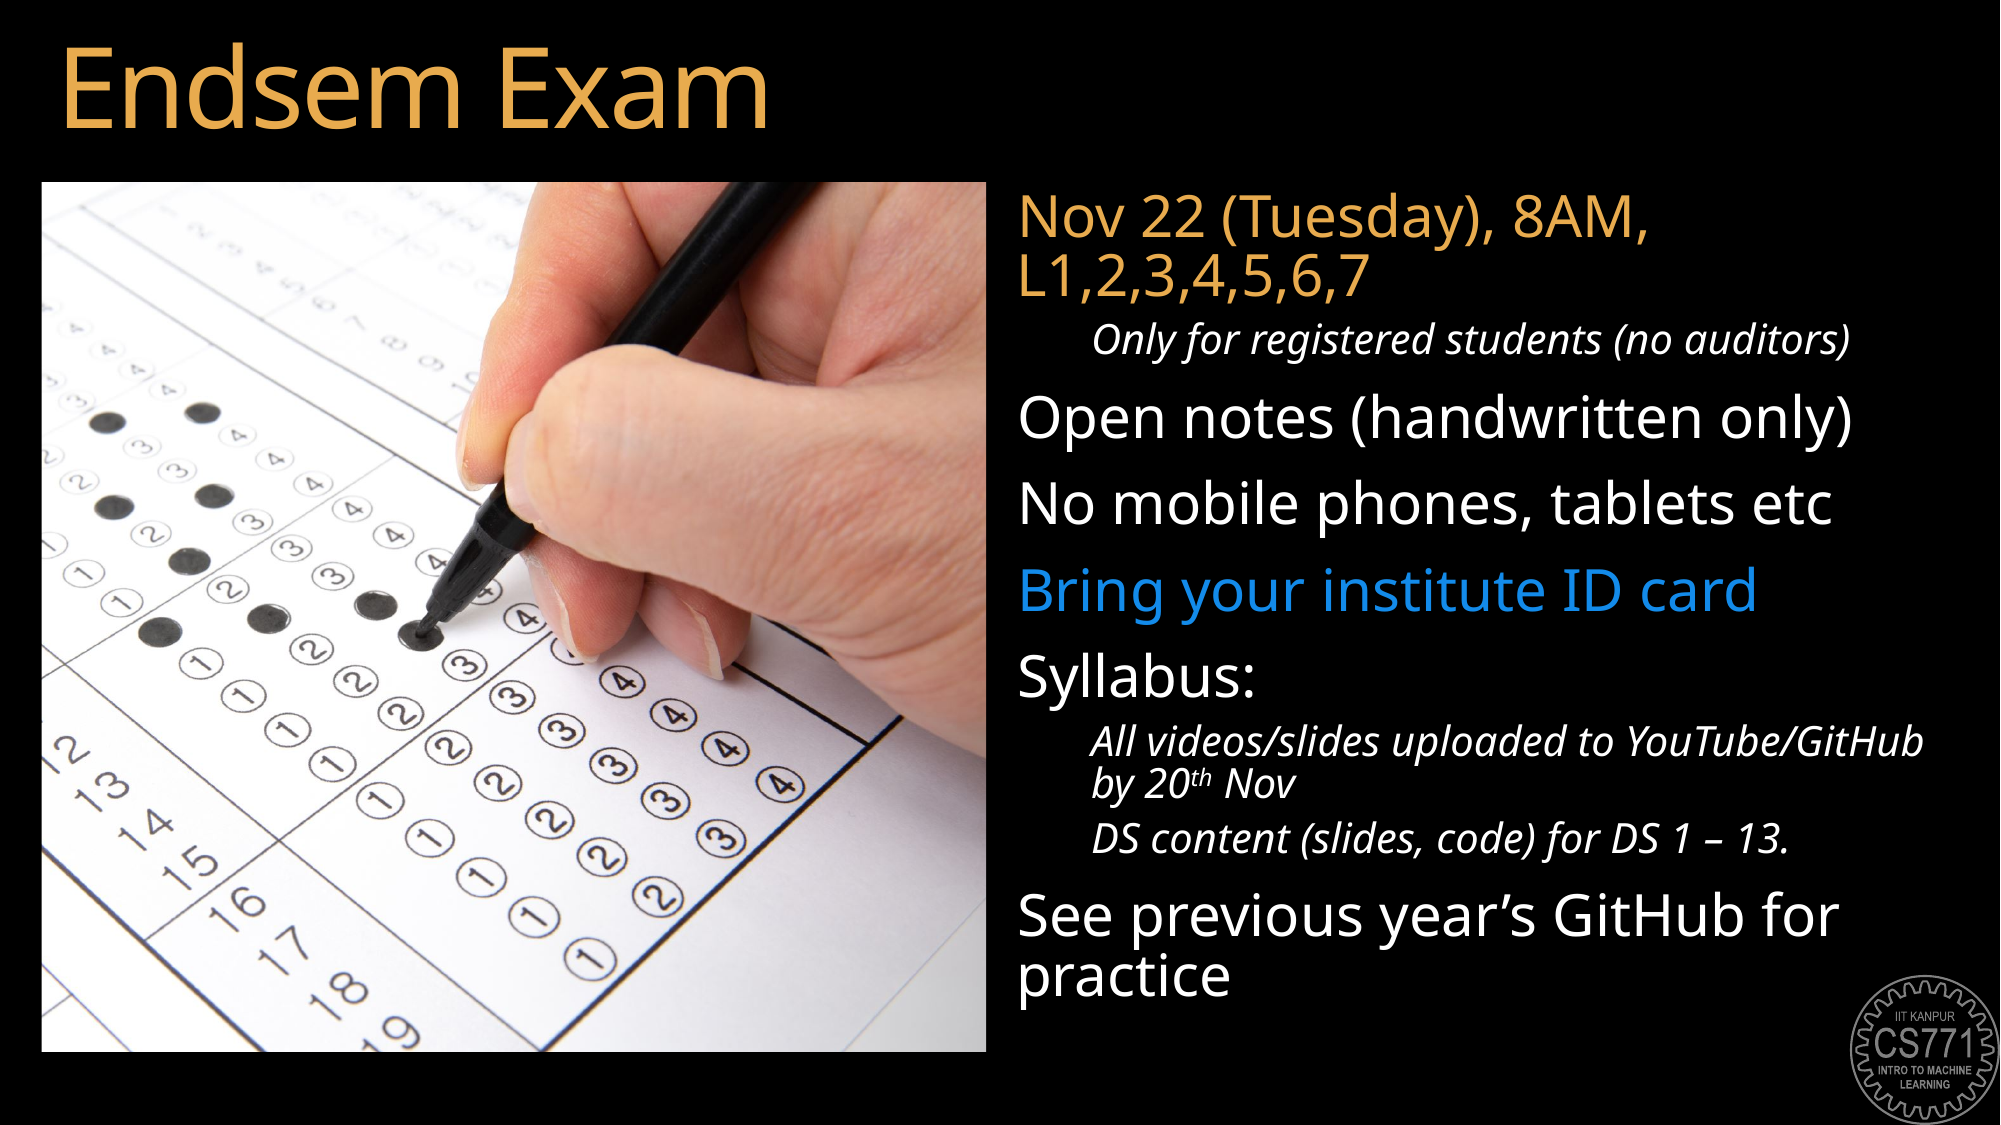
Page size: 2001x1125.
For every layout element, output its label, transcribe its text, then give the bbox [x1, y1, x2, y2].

title Endsem Exam [41, 5, 1945, 182]
list Nov 22 (Tuesday), 8AM, L1,2,3,4,5,6,7 Only for registered students (no auditors) Open notes (handwritten only) No mobile phones, tablets etc Bring your institute ID card Syllabus: All videos/slides uploaded to YouTube/GitHub by 20th Nov DS content (slides, code) for DS 1 – 13. See previous year’s GitHub for practice [987, 182, 1945, 1052]
picture [41, 182, 987, 1053]
